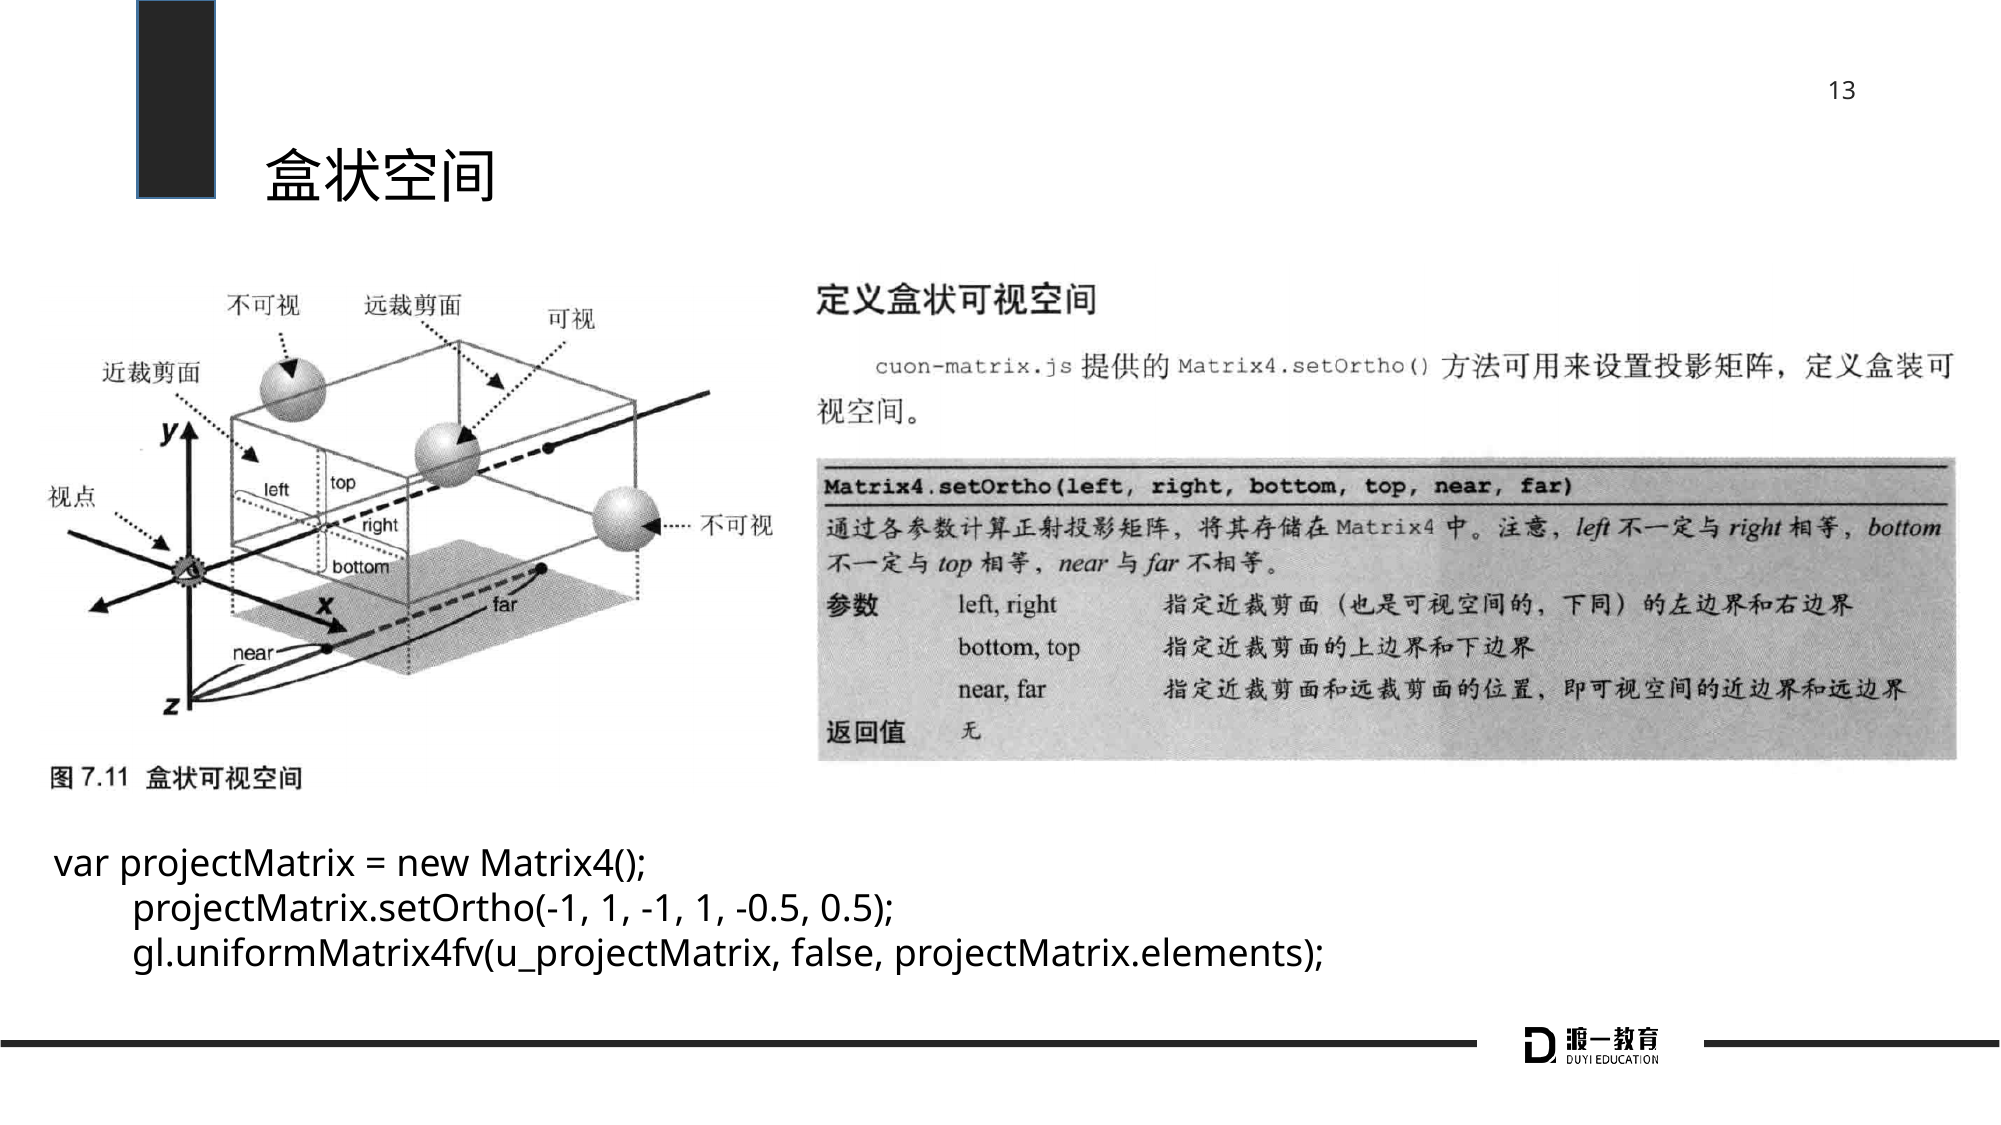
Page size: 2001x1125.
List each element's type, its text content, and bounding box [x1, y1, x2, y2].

picture [39, 286, 779, 794]
title 盒状空间 [249, 93, 1750, 218]
picture [813, 263, 1964, 774]
picture [1502, 1008, 1679, 1081]
text_box var projectMatrix = new Matrix4(); projectMatrix.setOrtho(-1, 1, -1, 1, -0.5, 0.5); gl.uniformMatrix4fv(u_projectMatrix, false, projectMatrix.elements); [39, 831, 1518, 982]
